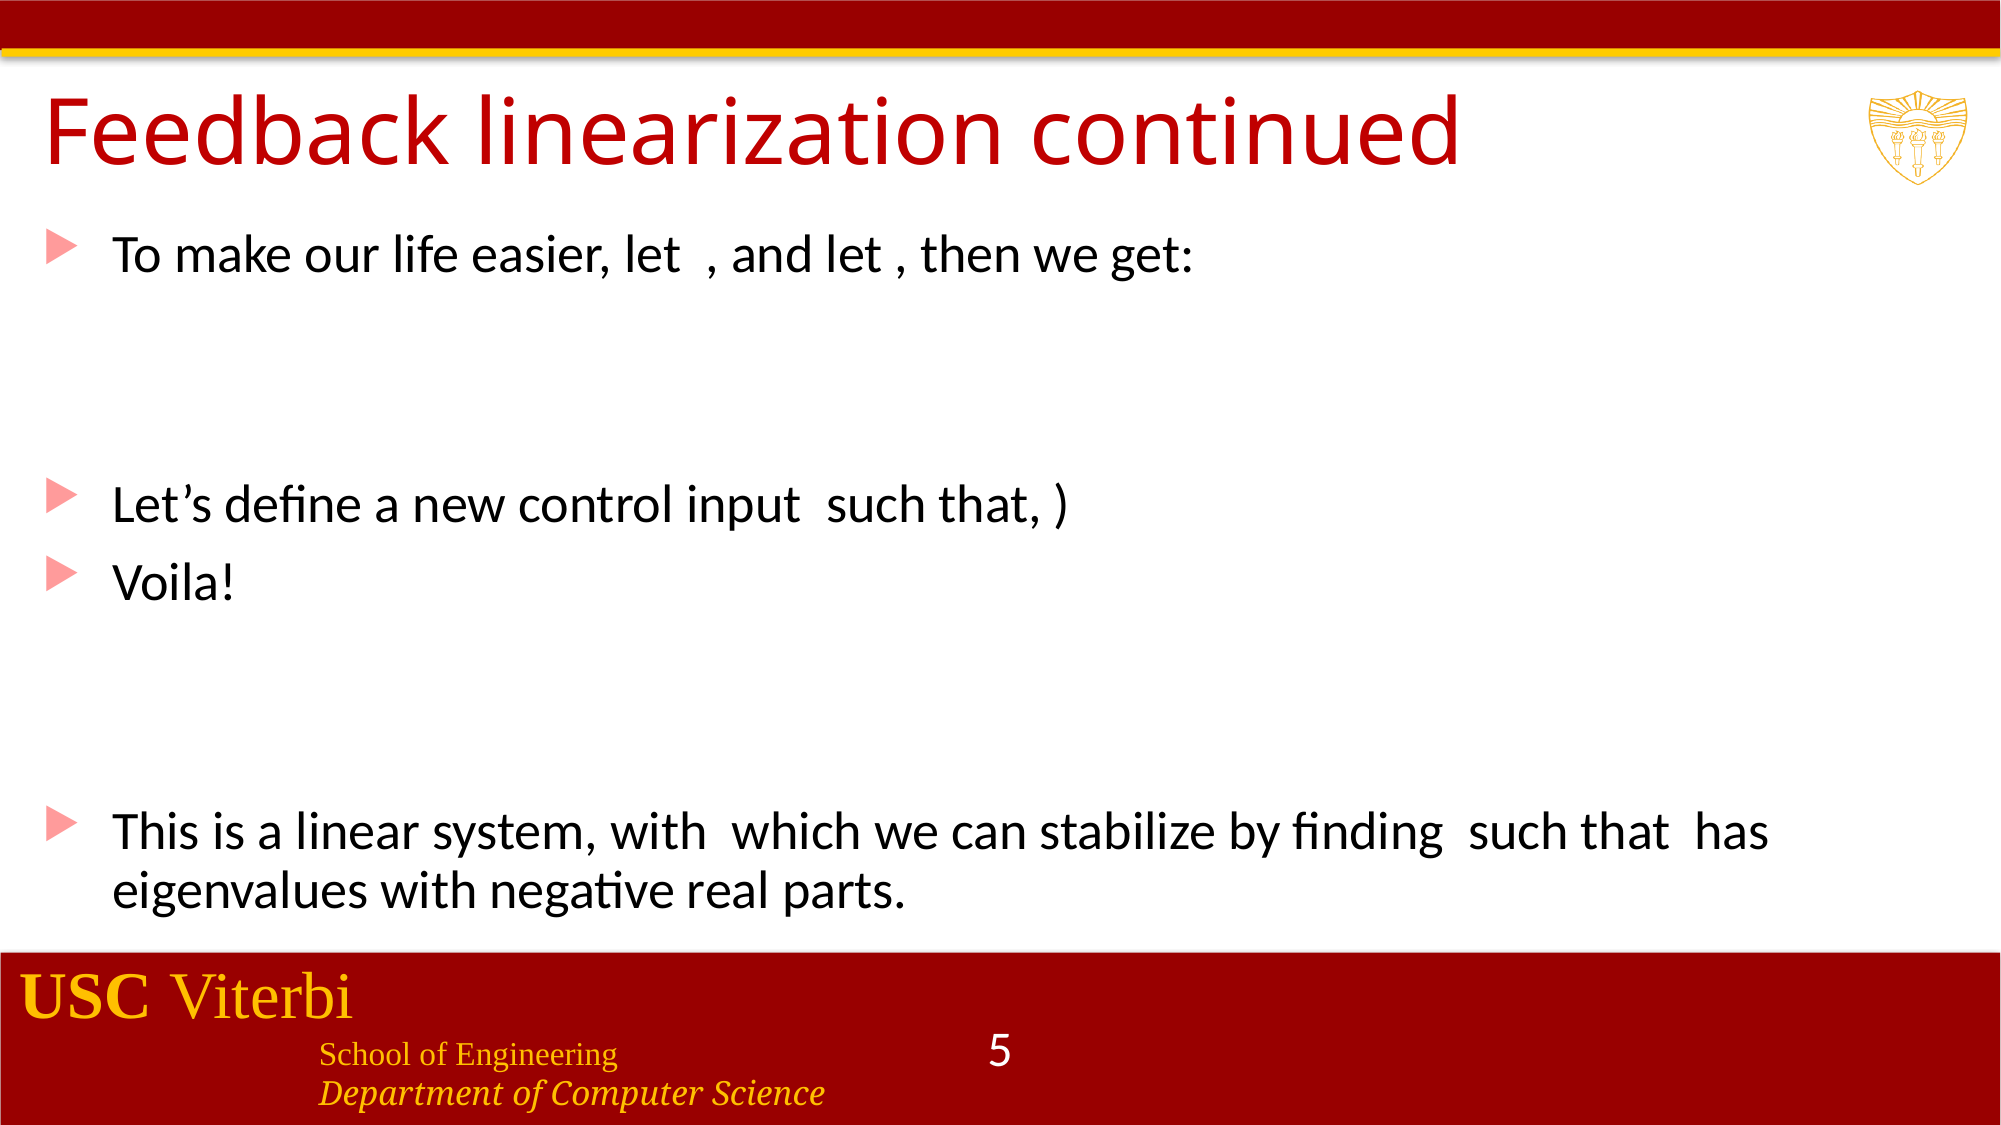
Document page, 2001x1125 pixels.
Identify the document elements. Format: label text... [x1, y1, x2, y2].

picture [1836, 76, 2000, 199]
slide_number 5 [774, 1016, 1225, 1077]
title Feedback linearization continued [27, 70, 1819, 199]
